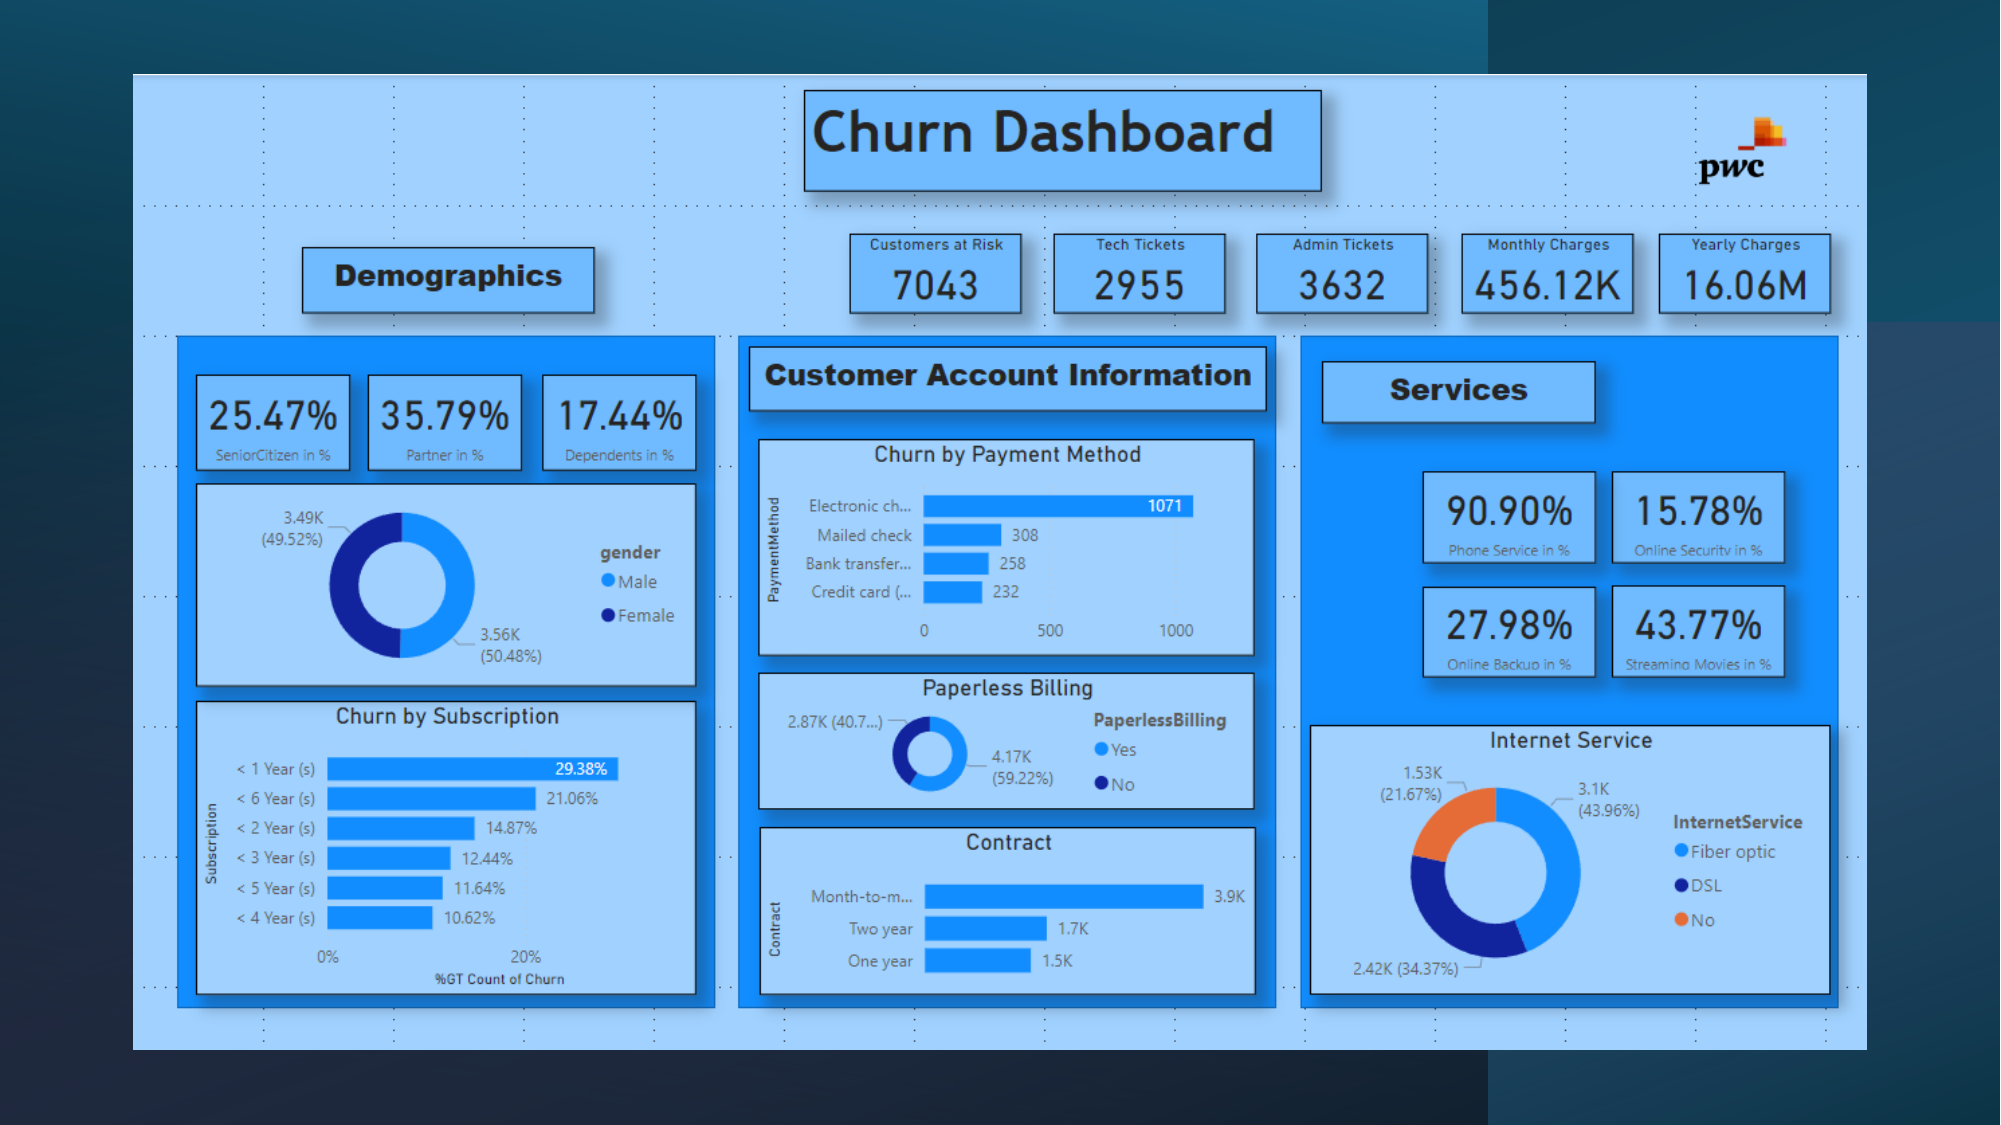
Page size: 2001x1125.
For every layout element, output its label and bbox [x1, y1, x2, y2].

text_box [1489, 0, 2000, 321]
picture [132, 74, 1868, 1051]
text_box [0, 0, 1489, 321]
text_box [0, 321, 2000, 1125]
